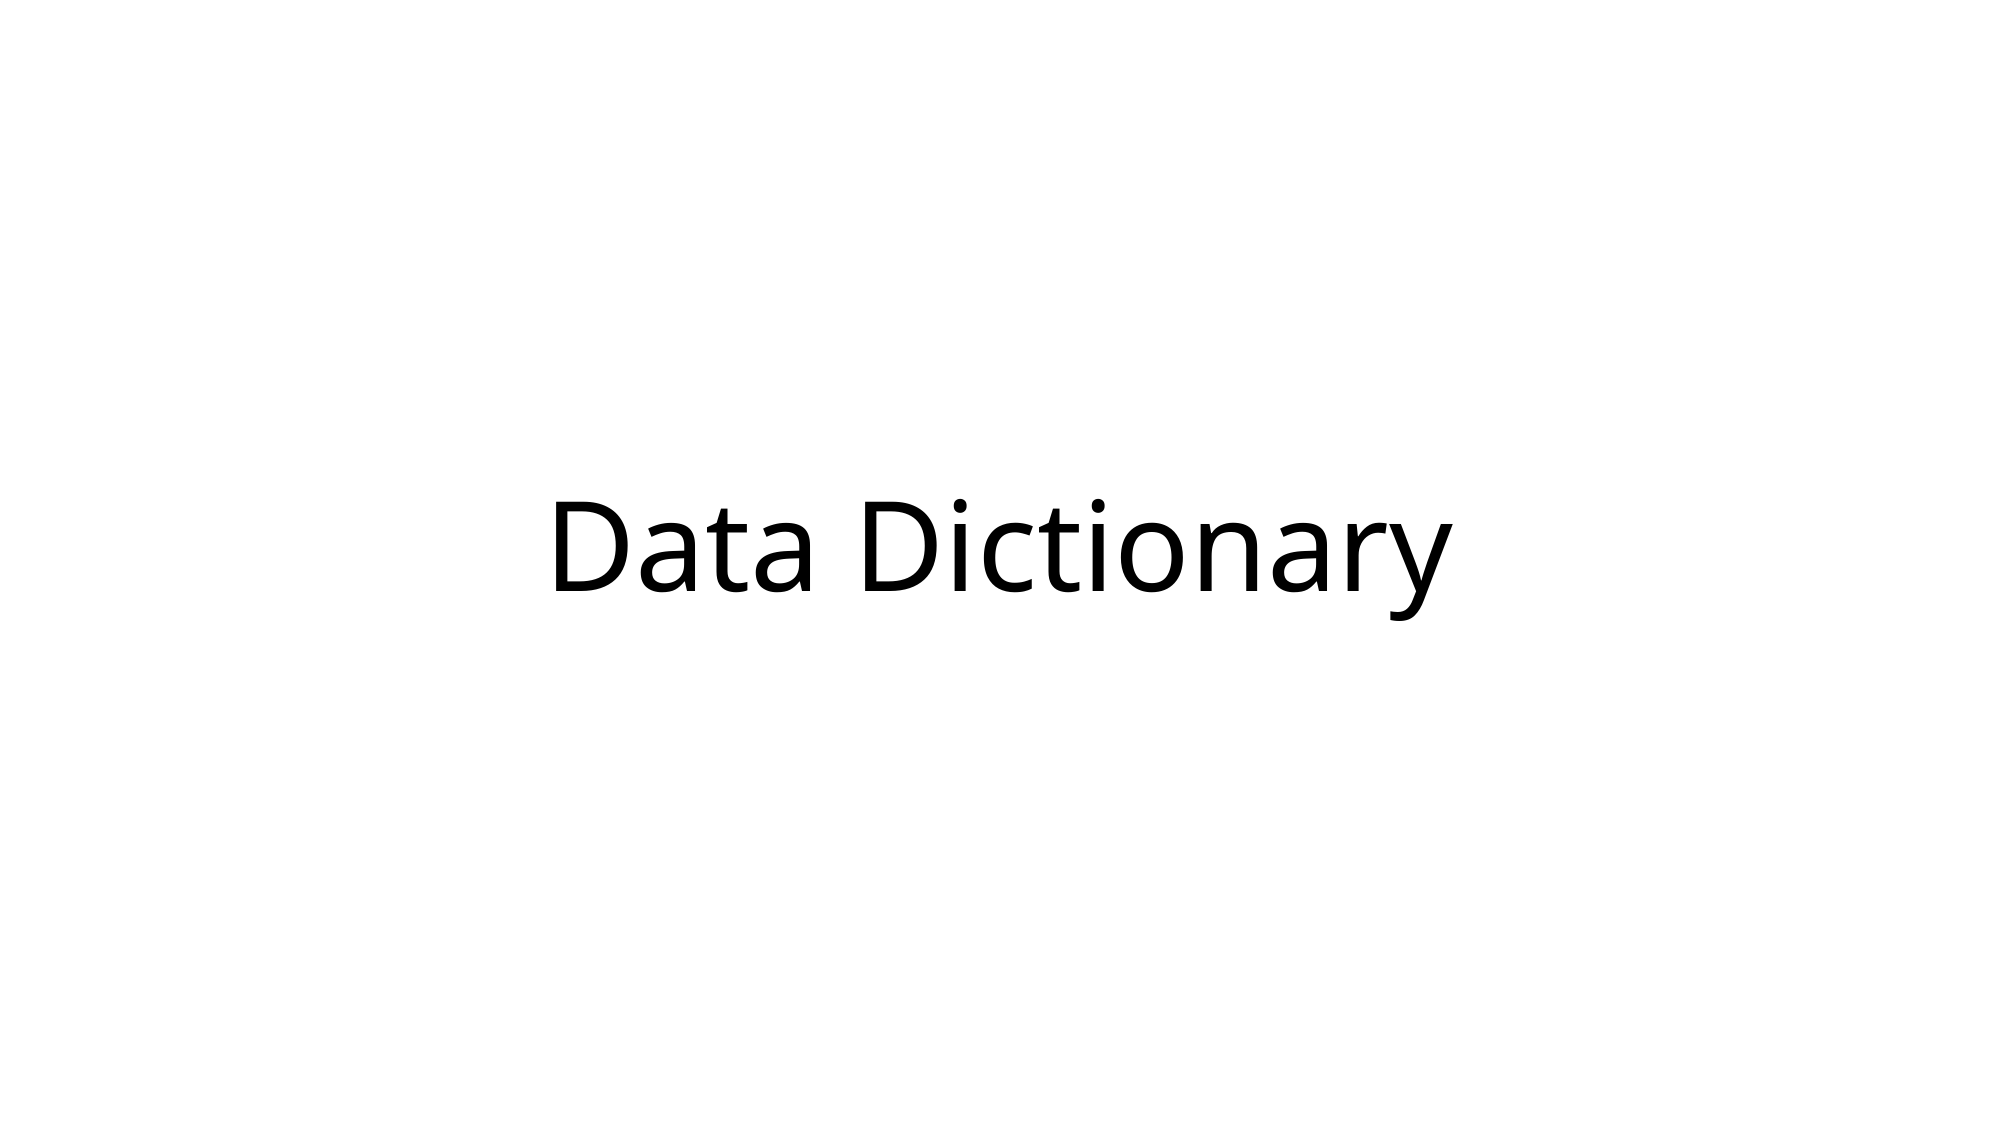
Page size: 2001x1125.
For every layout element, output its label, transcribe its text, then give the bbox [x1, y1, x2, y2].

title Data Dictionary [136, 280, 1862, 627]
